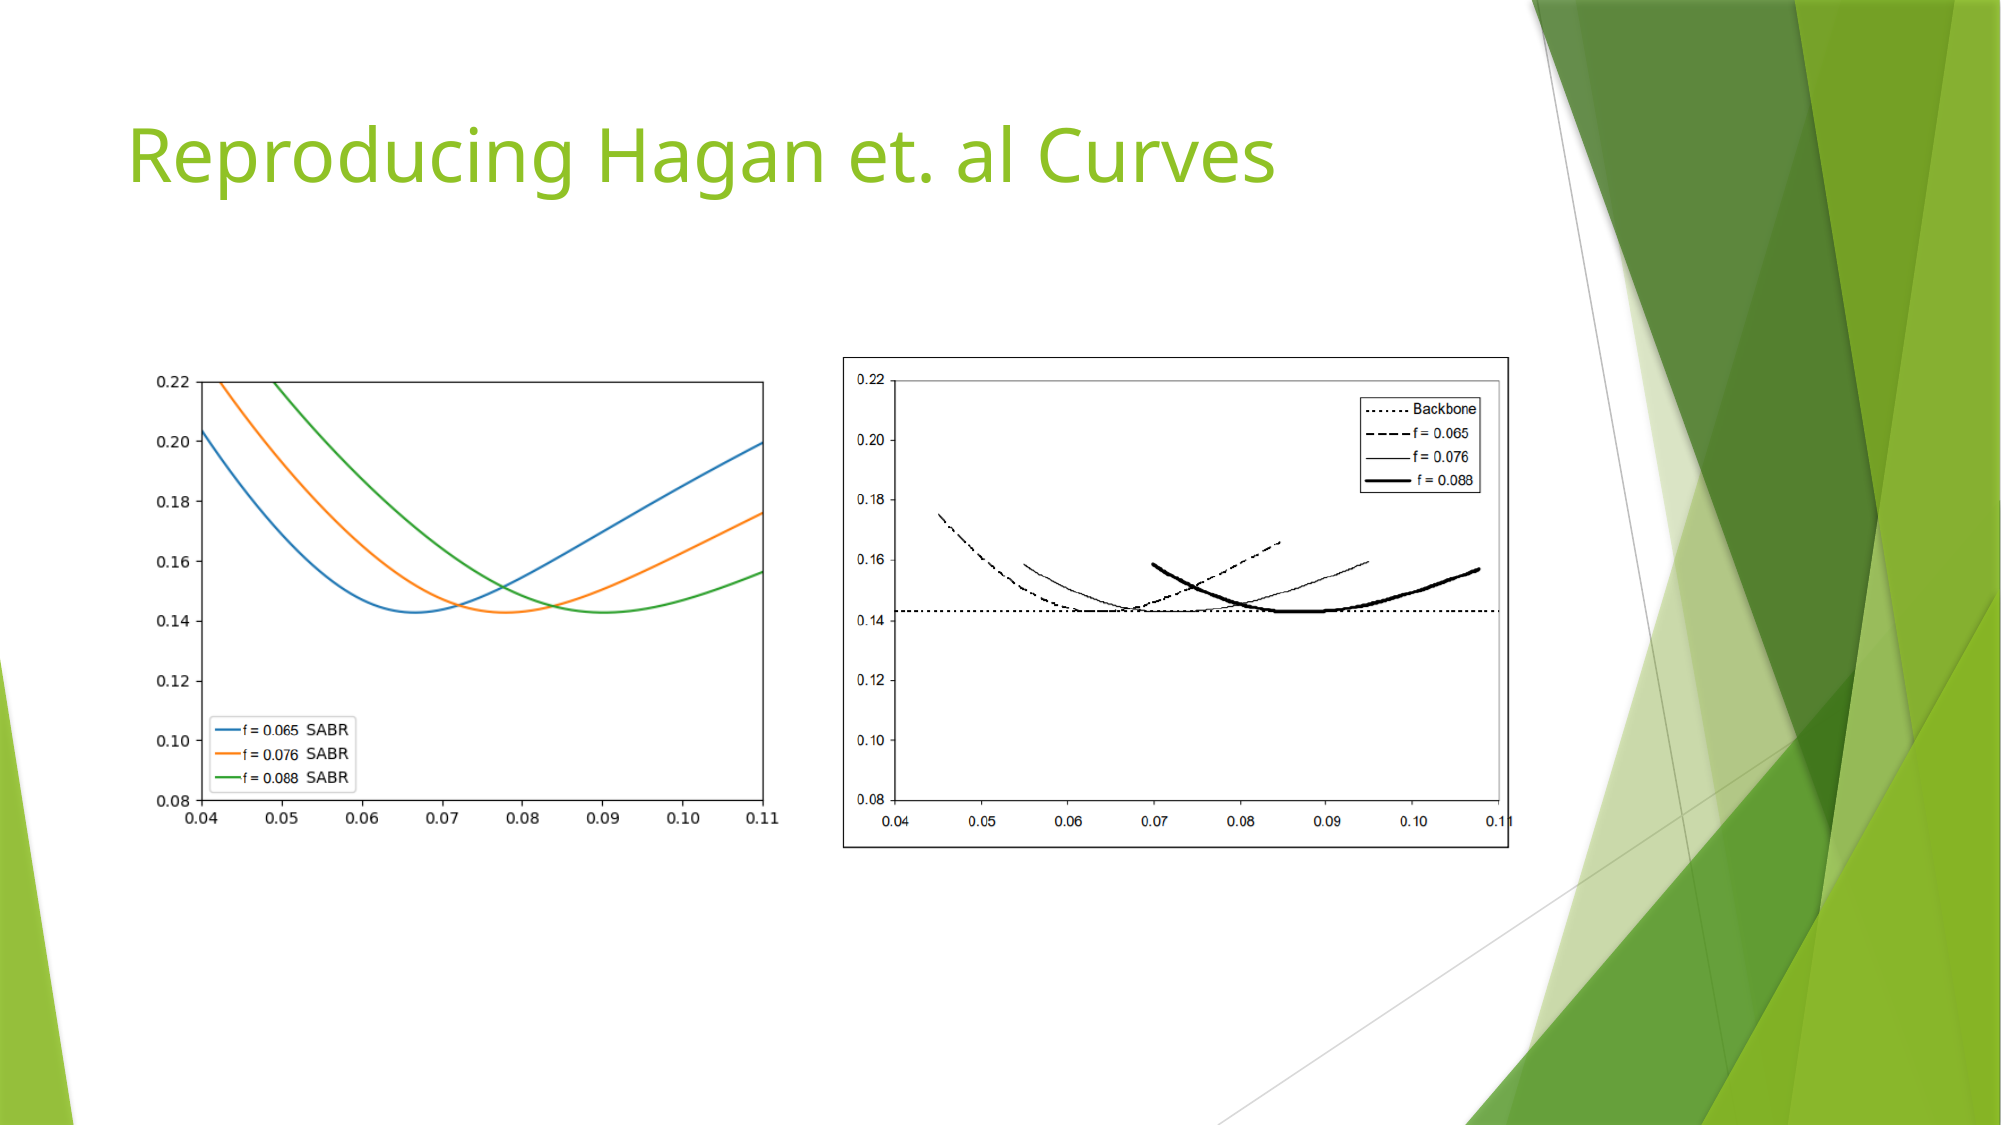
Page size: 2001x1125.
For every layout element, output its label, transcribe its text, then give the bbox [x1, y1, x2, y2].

picture [240, 718, 303, 786]
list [110, 316, 836, 860]
title Reproducing Hagan et. al Curves [111, 99, 1522, 317]
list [834, 346, 1522, 858]
